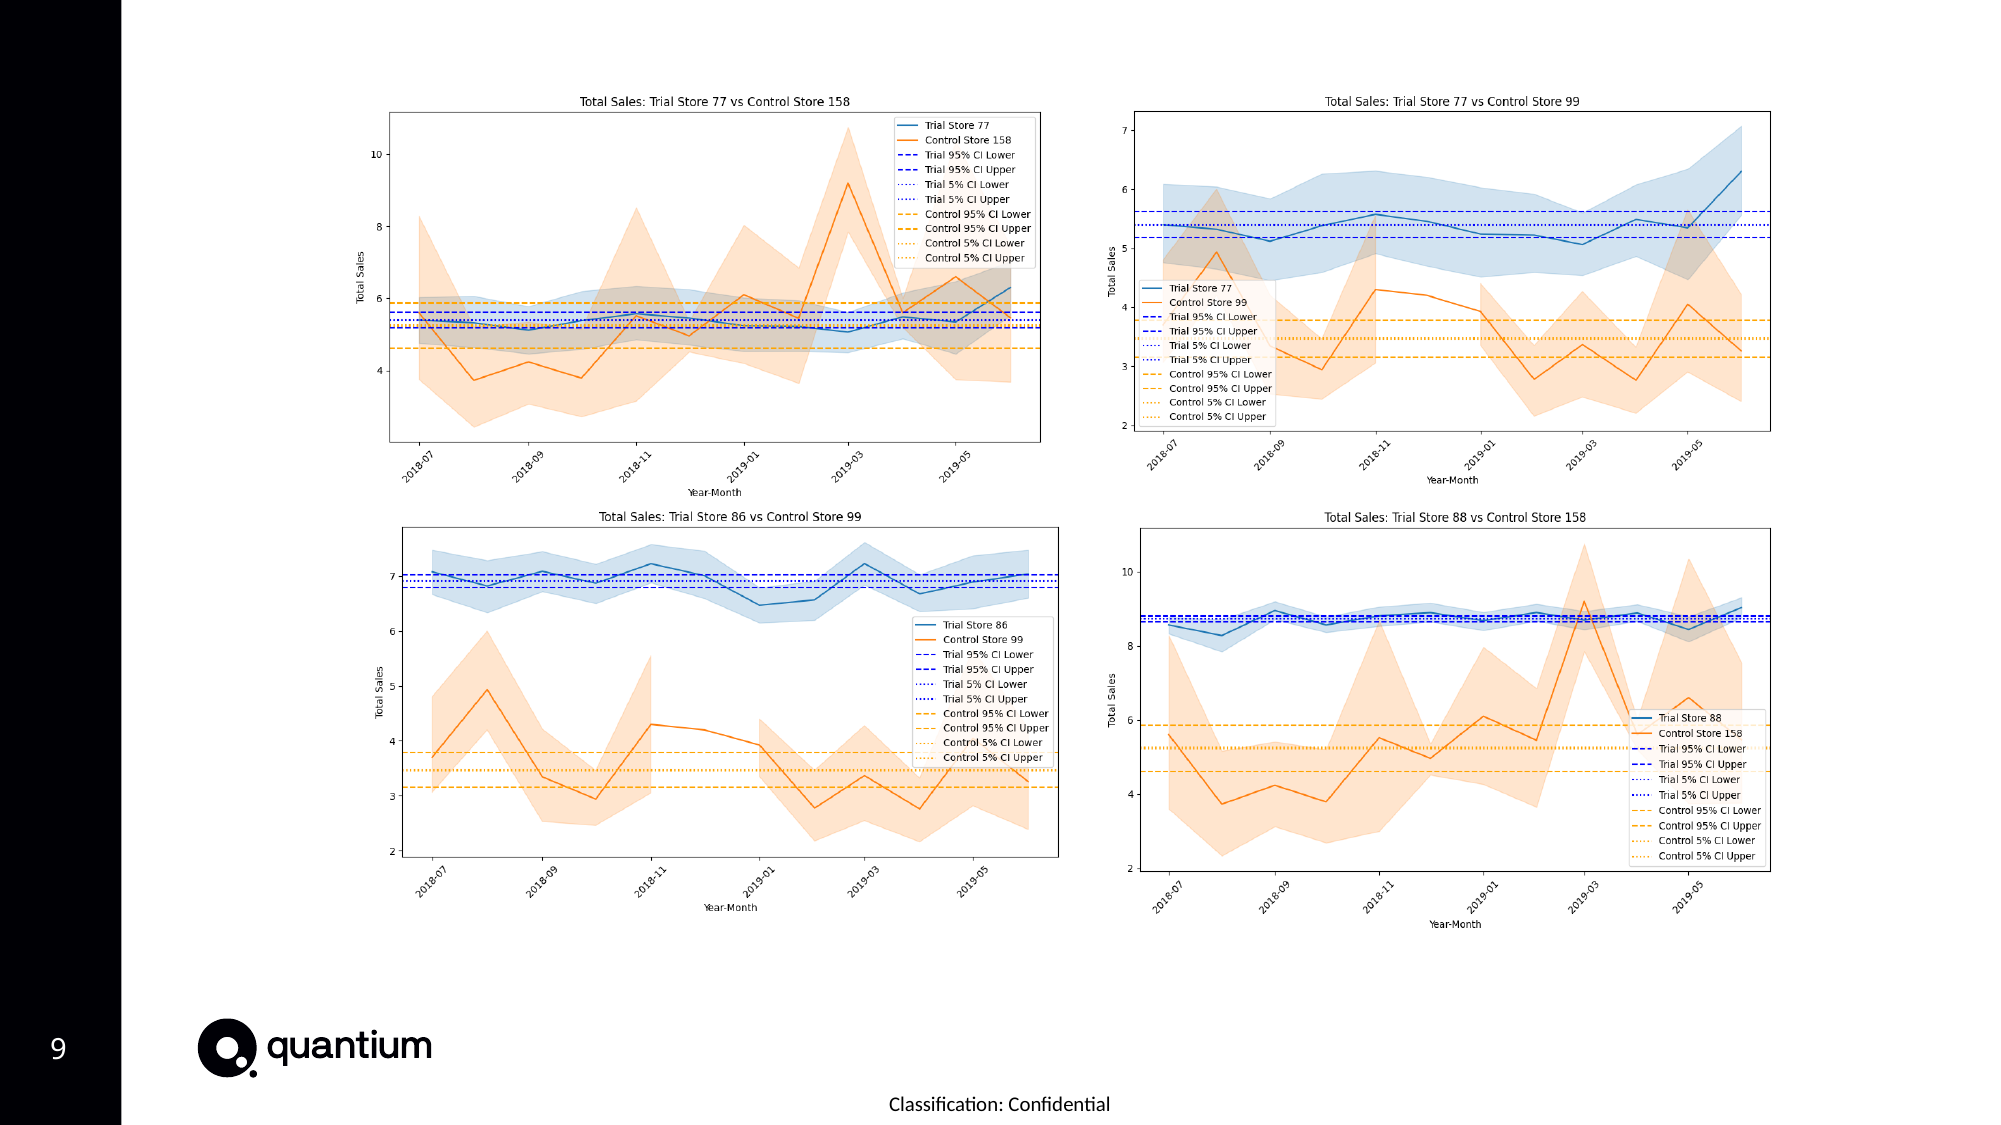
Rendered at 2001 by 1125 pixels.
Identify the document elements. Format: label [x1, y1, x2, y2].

picture [1101, 89, 1776, 492]
picture [349, 89, 1064, 920]
picture [1101, 504, 1776, 937]
